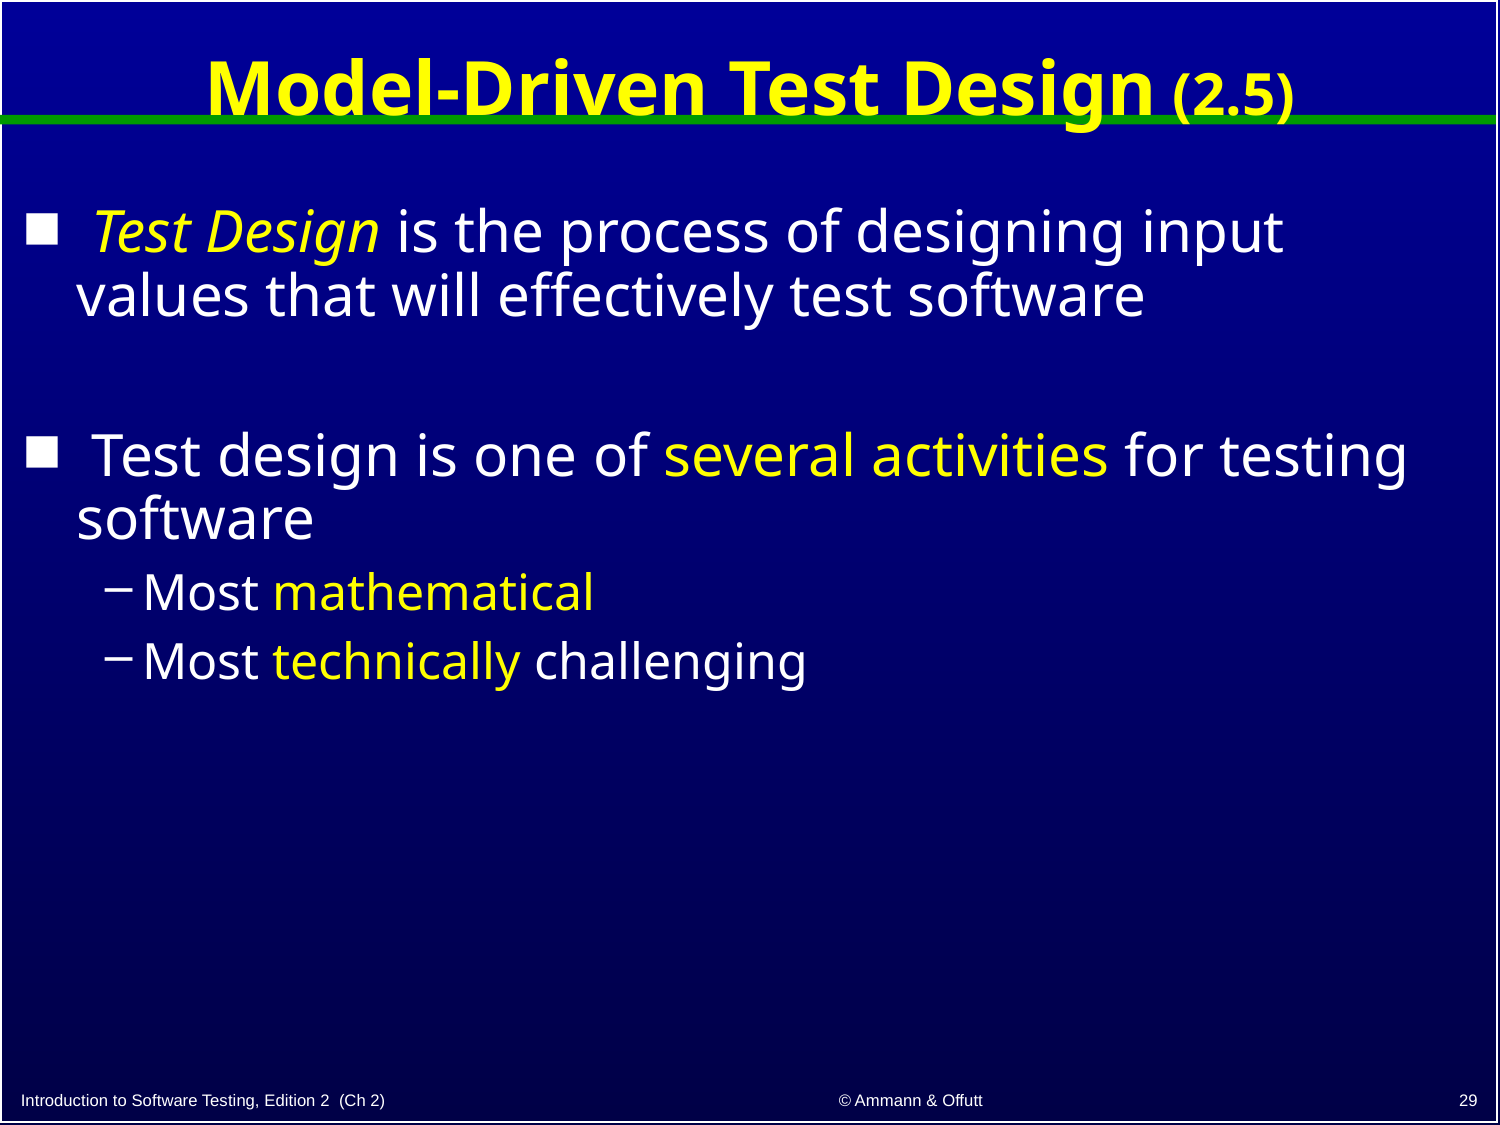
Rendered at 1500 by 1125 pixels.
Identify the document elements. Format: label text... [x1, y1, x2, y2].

footer © Ammann & Offutt [673, 1075, 1149, 1119]
title Model-Driven Test Design (2.5) [7, 15, 1493, 167]
slide_number 29 [1179, 1074, 1493, 1119]
slide_number Introduction to Software Testing, Edition 2 (Ch 2) [5, 1077, 637, 1119]
list Test Design is the process of designing input values that will effectively test software Test design is one of several activities for testing software Most mathematical Most technically challenging [14, 195, 1486, 1077]
